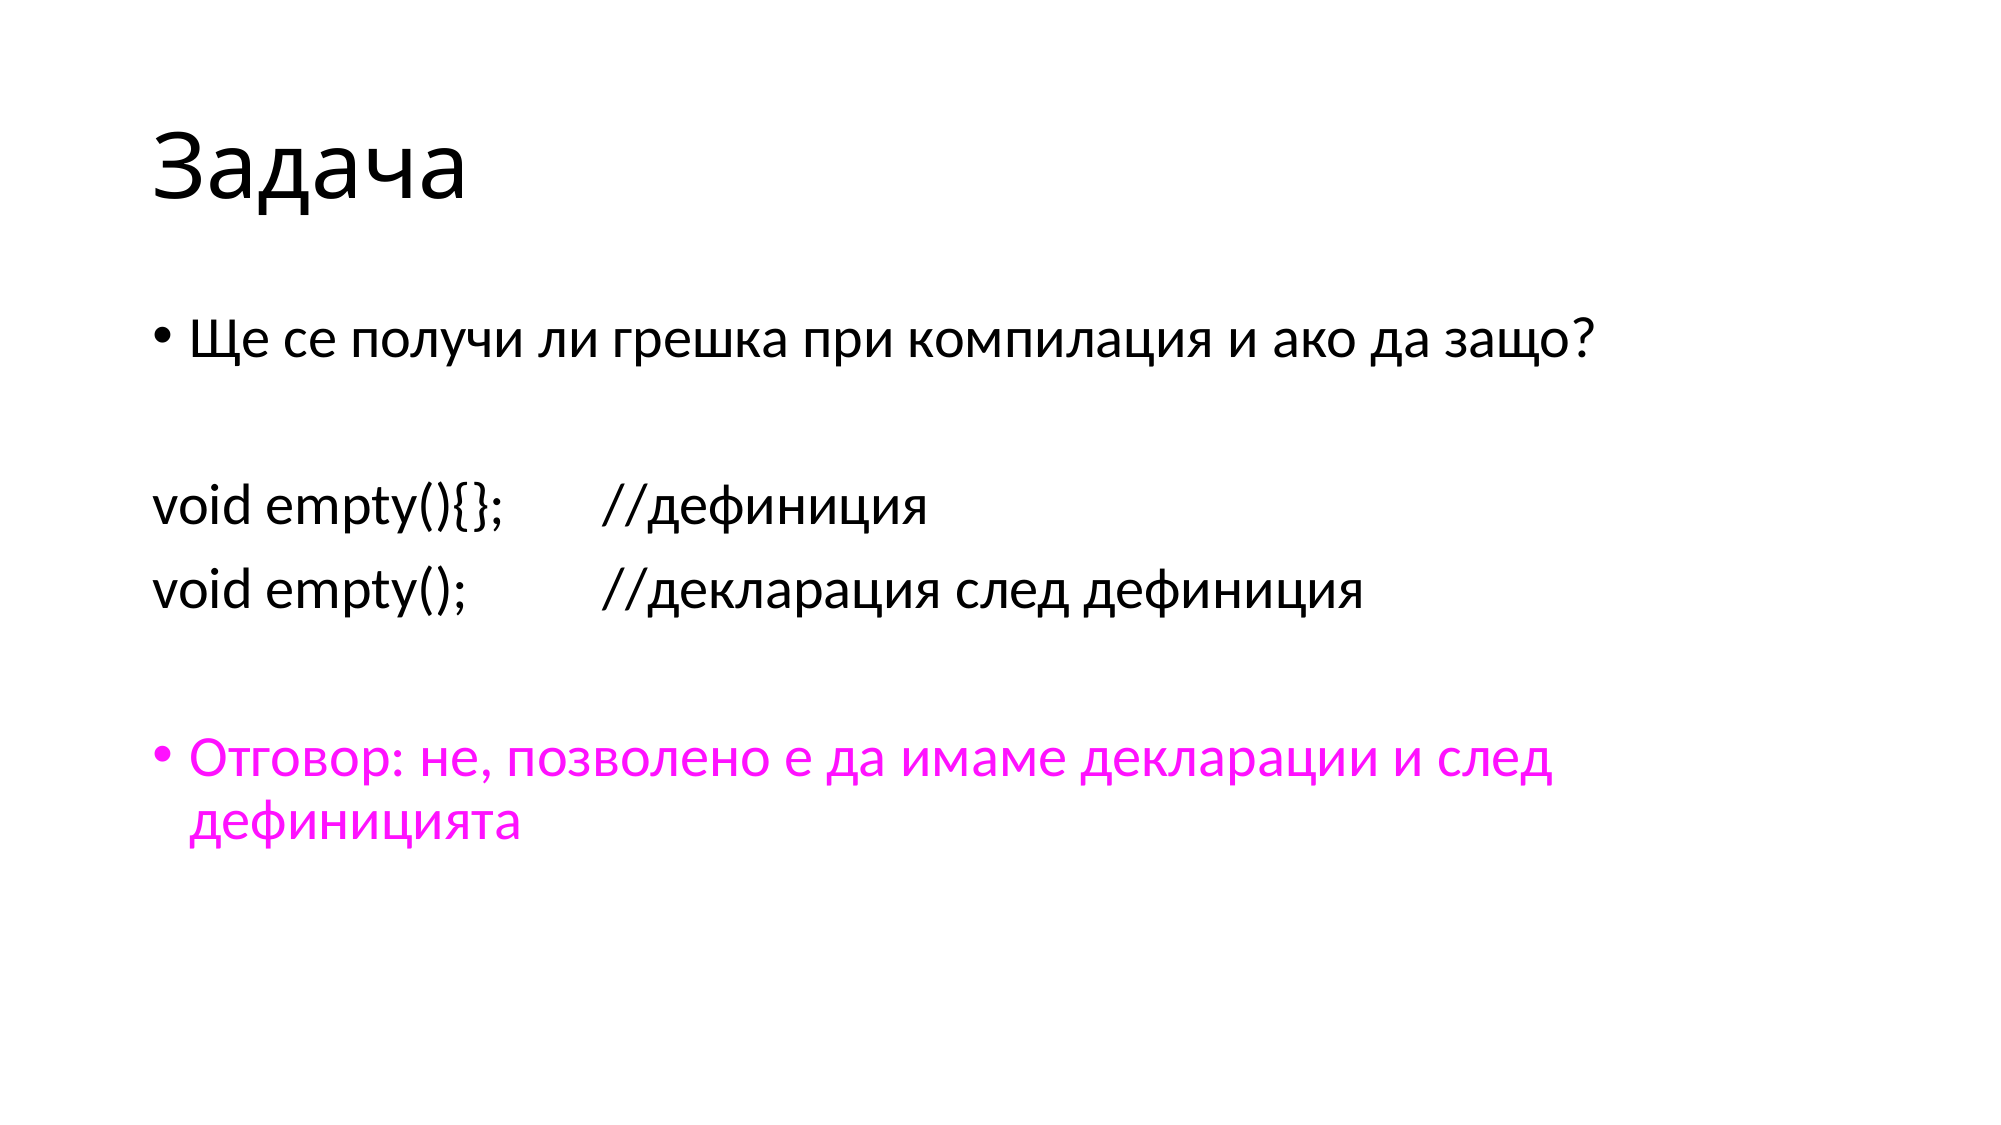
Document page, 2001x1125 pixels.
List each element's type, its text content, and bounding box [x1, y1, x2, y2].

title Задача [137, 59, 1863, 278]
list Ще се получи ли грешка при компилация и ако да защо? void empty(){}; //дефиниция void empty(); //декларация след дефиниция Отговор: не, позволено е да имаме декларации и след дефиницията [137, 299, 1863, 1014]
